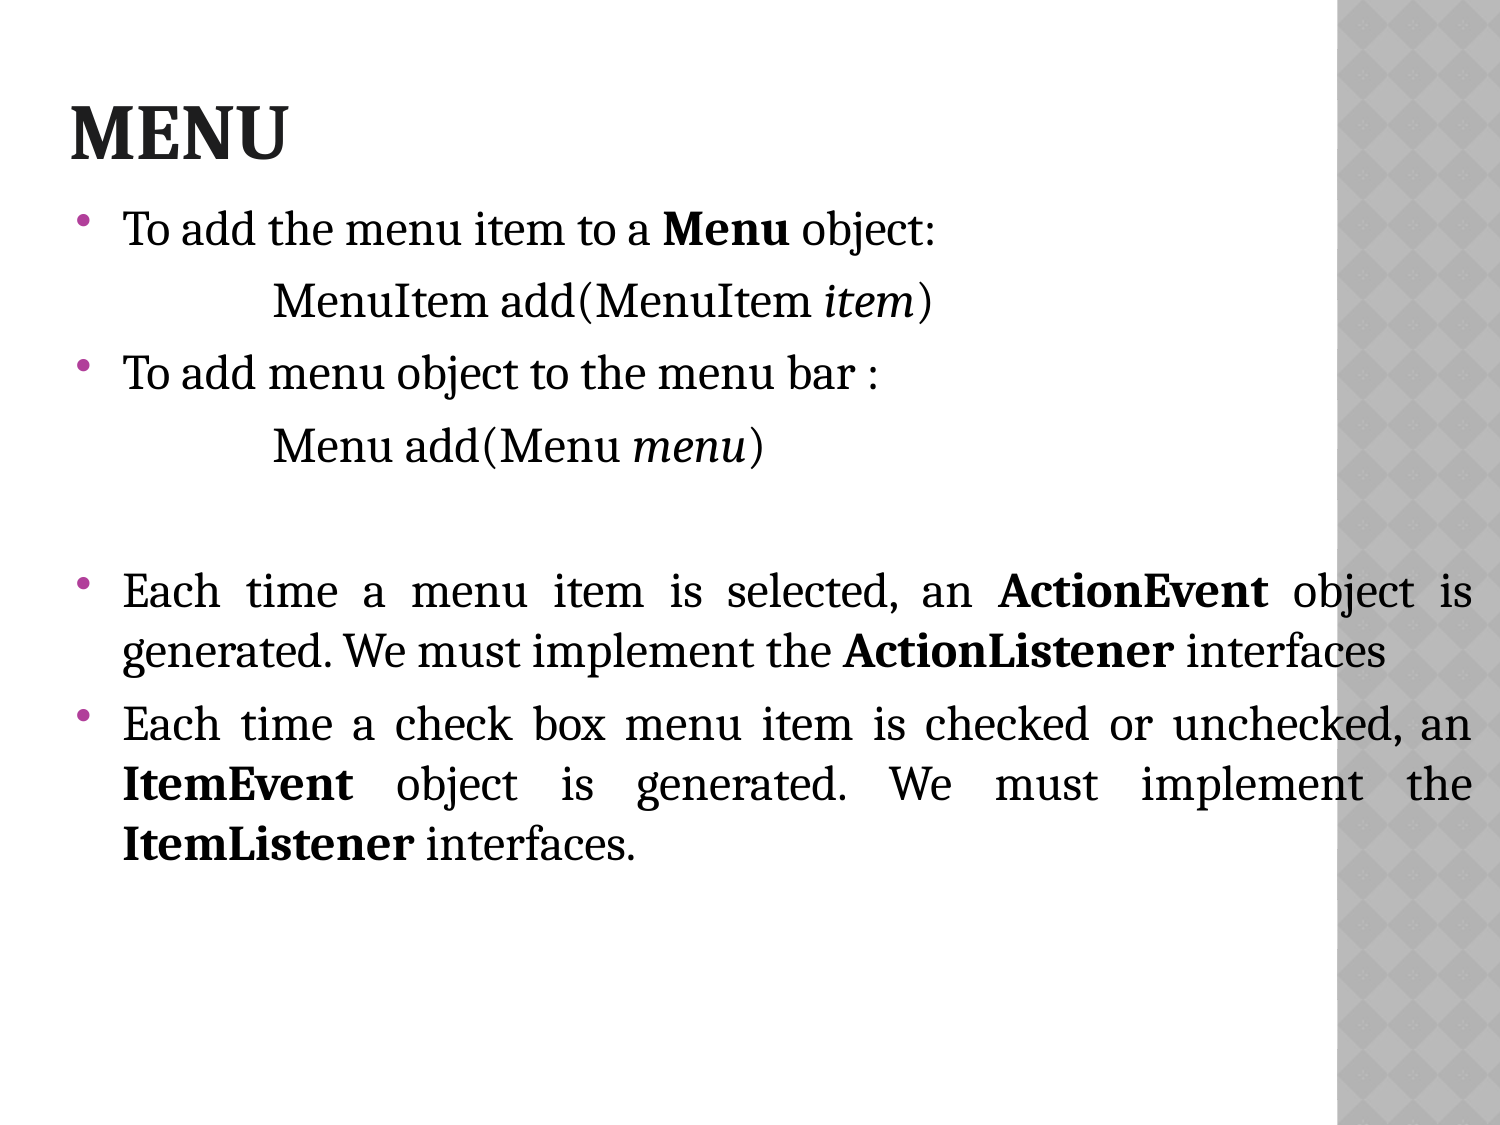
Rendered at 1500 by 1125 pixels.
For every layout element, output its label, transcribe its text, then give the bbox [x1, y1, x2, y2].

list To add the menu item to a Menu object: MenuItem add(MenuItem item) To add menu object to the menu bar : Menu add(Menu menu) Each time a menu item is selected, an ActionEvent object is generated. We must implement the ActionListener interfaces Each time a check box menu item is checked or unchecked, an ItemEvent object is generated. We must implement the ItemListener interfaces. [62, 187, 1488, 1088]
title Menu [62, 45, 1450, 175]
